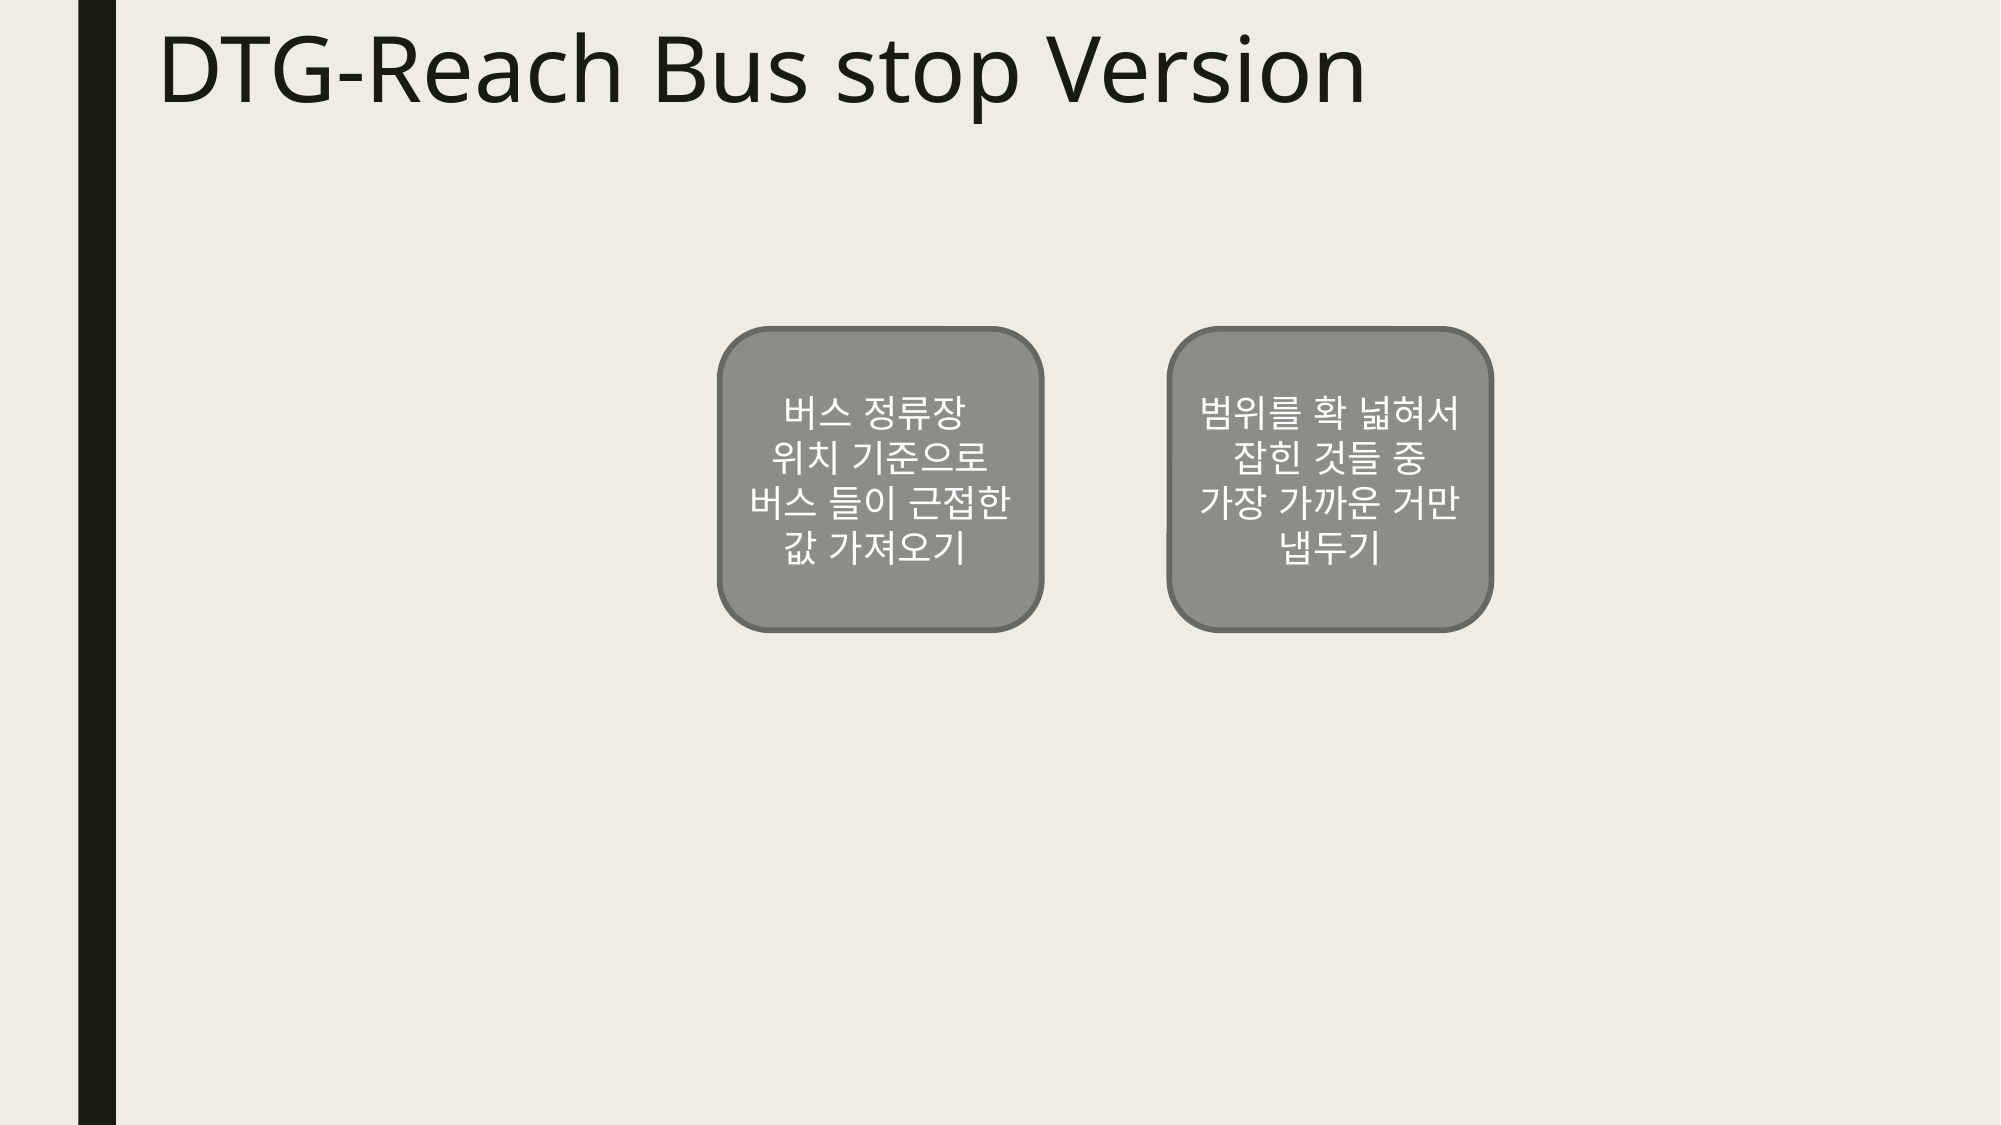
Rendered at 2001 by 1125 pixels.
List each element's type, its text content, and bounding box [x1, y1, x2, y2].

title DTG-Reach Bus stop Version [141, 16, 1717, 177]
text_box 버스 정류장 위치 기준으로 버스 들이 근접한 값 가져오기 [716, 325, 1045, 634]
text_box 범위를 확 넓혀서 잡힌 것들 중 가장 가까운 거만 냅두기 [1166, 325, 1495, 634]
